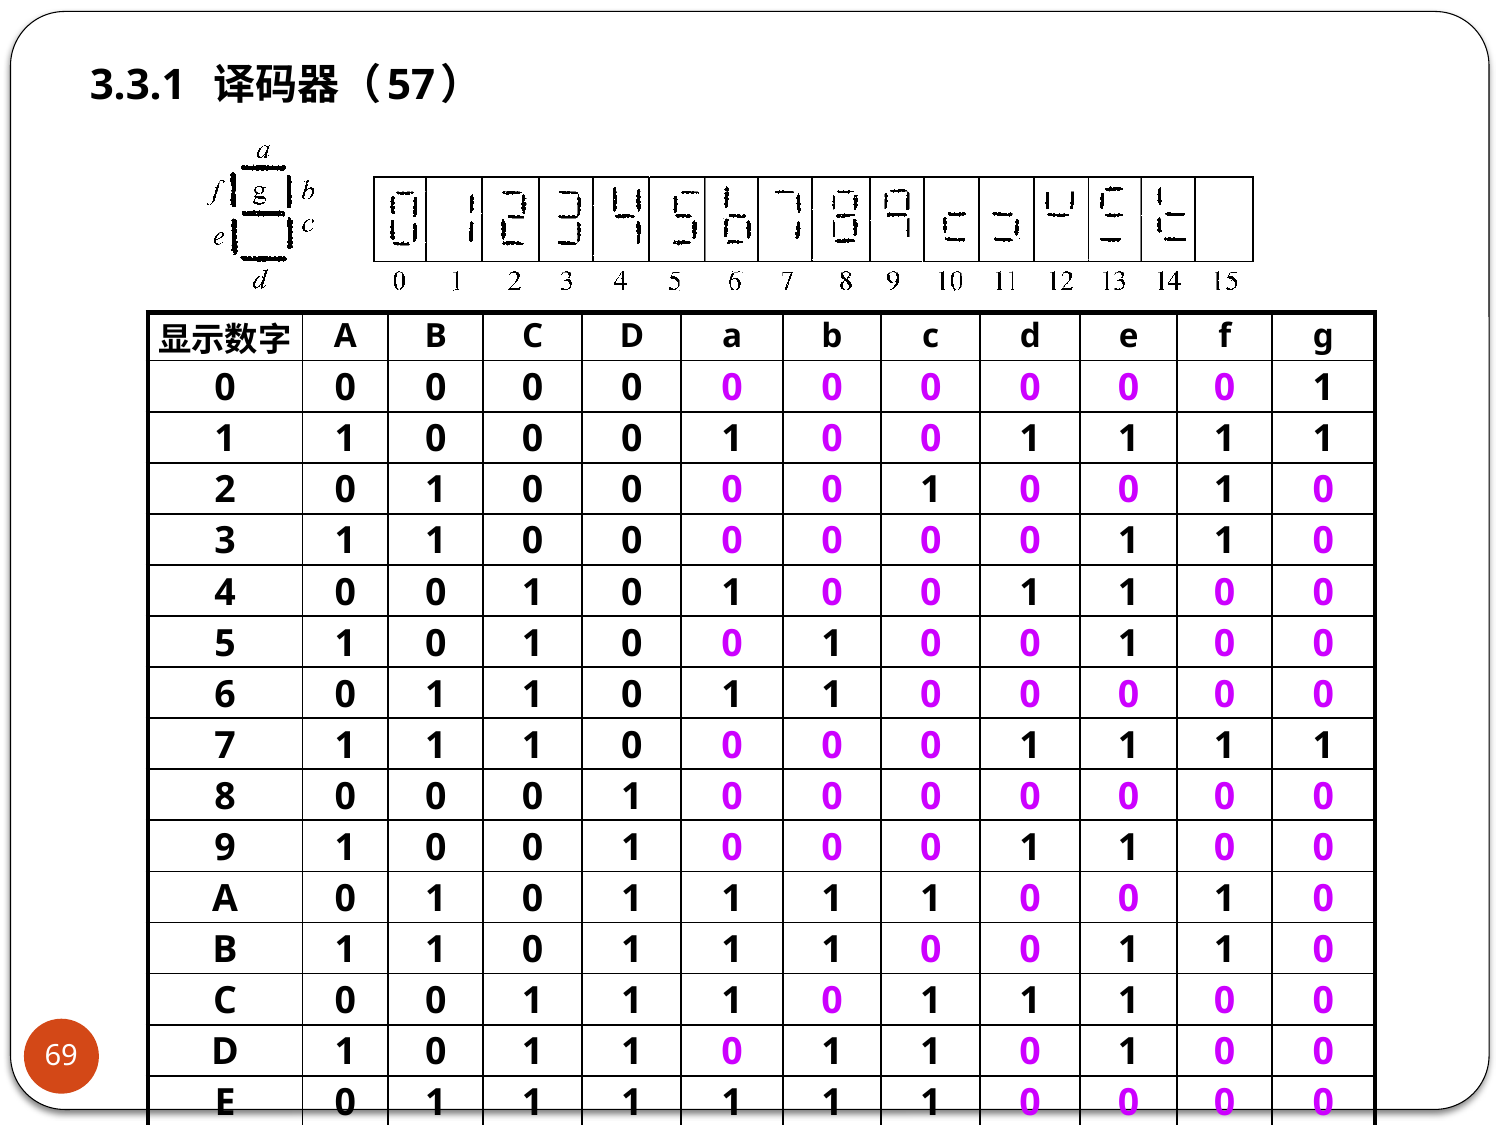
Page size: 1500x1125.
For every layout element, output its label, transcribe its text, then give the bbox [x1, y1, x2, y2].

table_cell 0 [1273, 617, 1373, 666]
table_cell 1 [303, 1026, 387, 1075]
table_cell 0 [1081, 361, 1176, 411]
table_cell 0 [784, 566, 880, 615]
table_cell 0 [981, 361, 1079, 411]
table_cell 1 [303, 923, 387, 973]
table_cell 8 [150, 770, 302, 819]
table_cell 1 [682, 668, 782, 717]
table_cell 0 [882, 566, 979, 615]
table_cell 1 [981, 974, 1079, 1024]
table_cell 1 [389, 668, 482, 717]
table_cell 0 [303, 872, 387, 922]
slide_number 69 [23, 1018, 99, 1094]
table_cell 1 [1273, 719, 1373, 768]
table_cell 1 [1081, 566, 1176, 615]
table_cell 1 [1178, 923, 1271, 973]
table_cell 1 [784, 668, 880, 717]
table_header f [1178, 315, 1271, 360]
table_cell 0 [1273, 821, 1373, 871]
table_cell 0 [484, 770, 581, 819]
table_cell 0 [150, 361, 302, 411]
table_cell 0 [1273, 872, 1373, 922]
table_cell 1 [303, 413, 387, 462]
table_cell 1 [1081, 1026, 1176, 1075]
table_cell 0 [484, 515, 581, 564]
table_cell 0 [1273, 668, 1373, 717]
table_cell 1 [1273, 361, 1373, 411]
table_cell 0 [1178, 566, 1271, 615]
table_cell 0 [1273, 974, 1373, 1024]
table_cell 1 [1178, 413, 1271, 462]
table_cell 0 [1178, 668, 1271, 717]
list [194, 137, 1268, 301]
title 3.3.1 译码器（57） [75, 50, 1450, 124]
table_cell 0 [882, 361, 979, 411]
table_cell 1 [882, 1026, 979, 1075]
table_cell 6 [150, 668, 302, 717]
table_cell 1 [150, 413, 302, 462]
table_cell 0 [303, 770, 387, 819]
table_cell 0 [1273, 566, 1373, 615]
table_cell 0 [682, 617, 782, 666]
table_cell 0 [583, 413, 680, 462]
table_cell 0 [1081, 770, 1176, 819]
table_cell 0 [1273, 923, 1373, 973]
table_cell 1 [682, 1077, 782, 1125]
table_cell 0 [981, 515, 1079, 564]
table_cell 1 [484, 1026, 581, 1075]
table_cell 1 [682, 566, 782, 615]
table_cell 2 [150, 464, 302, 513]
table_cell 1 [882, 464, 979, 513]
table_cell 0 [784, 515, 880, 564]
table_cell 0 [784, 821, 880, 871]
table_cell 1 [484, 668, 581, 717]
table_cell 1 [682, 872, 782, 922]
table_cell 0 [1273, 515, 1373, 564]
table_cell 1 [1178, 719, 1271, 768]
table_cell 1 [389, 1077, 482, 1125]
table_cell 0 [389, 821, 482, 871]
table_cell 1 [303, 515, 387, 564]
table_cell 0 [784, 770, 880, 819]
table_cell 0 [981, 1077, 1079, 1125]
table_cell 1 [303, 719, 387, 768]
table_cell 0 [583, 361, 680, 411]
table_cell 1 [784, 1026, 880, 1075]
table_cell 0 [784, 413, 880, 462]
table_cell 1 [389, 464, 482, 513]
table_cell 1 [1081, 719, 1176, 768]
table_cell 0 [784, 719, 880, 768]
table_cell 0 [1081, 1077, 1176, 1125]
table_cell 1 [882, 872, 979, 922]
table_cell 0 [484, 923, 581, 973]
table_cell E [150, 1077, 302, 1125]
table_header c [882, 315, 979, 360]
table_cell 0 [682, 1026, 782, 1075]
table_cell 1 [1081, 923, 1176, 973]
table_cell 0 [389, 617, 482, 666]
table_cell 0 [484, 413, 581, 462]
table_cell 0 [1178, 617, 1271, 666]
table_cell D [150, 1026, 302, 1075]
table_cell 1 [389, 923, 482, 973]
table_cell 0 [882, 413, 979, 462]
table_cell B [150, 923, 302, 973]
table_cell 1 [1273, 413, 1373, 462]
table_cell 0 [389, 413, 482, 462]
table_cell 0 [682, 515, 782, 564]
table_cell 0 [1081, 668, 1176, 717]
table_cell 0 [784, 974, 880, 1024]
table_cell 1 [784, 872, 880, 922]
table_cell 1 [1081, 413, 1176, 462]
table_cell 0 [484, 872, 581, 922]
table_cell 1 [784, 1077, 880, 1125]
table_cell 1 [1178, 872, 1271, 922]
table_cell 0 [484, 821, 581, 871]
table_cell 1 [882, 1077, 979, 1125]
table_cell 0 [389, 361, 482, 411]
table_cell 0 [1273, 1077, 1373, 1125]
table_cell 0 [1273, 1026, 1373, 1075]
table_cell 7 [150, 719, 302, 768]
table_cell 0 [389, 566, 482, 615]
table_cell 0 [1178, 821, 1271, 871]
table_header D [583, 315, 680, 360]
table_cell 0 [1178, 974, 1271, 1024]
table_cell 1 [882, 974, 979, 1024]
table_cell 0 [1178, 1077, 1271, 1125]
table_cell 0 [981, 923, 1079, 973]
table_cell 1 [583, 770, 680, 819]
table_cell 1 [682, 923, 782, 973]
table_cell 0 [583, 617, 680, 666]
table_cell 1 [784, 923, 880, 973]
table_cell 0 [389, 974, 482, 1024]
table_cell 0 [389, 770, 482, 819]
table_cell 1 [1081, 515, 1176, 564]
table_cell 0 [981, 668, 1079, 717]
table_cell 0 [583, 566, 680, 615]
table_cell 0 [682, 719, 782, 768]
table_cell 0 [303, 464, 387, 513]
table_header b [784, 315, 880, 360]
table_cell 1 [981, 719, 1079, 768]
table_cell 0 [303, 974, 387, 1024]
table_cell 1 [303, 821, 387, 871]
table_cell 0 [389, 1026, 482, 1075]
table_cell 4 [150, 566, 302, 615]
table_cell 0 [1081, 464, 1176, 513]
table_cell 0 [882, 668, 979, 717]
table_cell 1 [682, 974, 782, 1024]
table_header d [981, 315, 1079, 360]
table_cell 0 [583, 464, 680, 513]
table_cell 1 [981, 821, 1079, 871]
table_cell 0 [882, 821, 979, 871]
table_cell 0 [682, 464, 782, 513]
table_cell 0 [981, 617, 1079, 666]
table_cell 0 [882, 617, 979, 666]
table_cell 0 [583, 719, 680, 768]
table_cell 0 [1178, 361, 1271, 411]
table_cell 0 [303, 1077, 387, 1125]
table_header A [303, 315, 387, 360]
table_cell 1 [484, 617, 581, 666]
table_cell 1 [484, 1077, 581, 1125]
table_cell 0 [981, 872, 1079, 922]
table_cell 0 [784, 464, 880, 513]
table_cell 1 [583, 923, 680, 973]
table_cell 1 [583, 1077, 680, 1125]
table_cell 1 [484, 719, 581, 768]
table_cell 0 [882, 770, 979, 819]
table_cell 0 [981, 770, 1079, 819]
table_cell 1 [1178, 464, 1271, 513]
table_cell C [150, 974, 302, 1024]
table_cell 1 [784, 617, 880, 666]
table_cell 1 [682, 413, 782, 462]
table_cell 1 [583, 821, 680, 871]
table_cell 0 [303, 566, 387, 615]
table_cell 1 [981, 566, 1079, 615]
table_cell 0 [583, 668, 680, 717]
table_cell 0 [682, 821, 782, 871]
table_cell 1 [1178, 515, 1271, 564]
table_cell 0 [981, 1026, 1079, 1075]
table_cell 1 [389, 872, 482, 922]
table_header B [389, 315, 482, 360]
table_cell 0 [882, 719, 979, 768]
table_header a [682, 315, 782, 360]
table_cell 1 [303, 617, 387, 666]
table_cell 0 [882, 515, 979, 564]
table_cell 0 [303, 361, 387, 411]
table_cell 9 [150, 821, 302, 871]
table_cell 1 [1081, 821, 1176, 871]
table_cell 0 [1178, 770, 1271, 819]
table_cell 0 [682, 361, 782, 411]
table_cell 1 [484, 566, 581, 615]
table_cell 1 [981, 413, 1079, 462]
table_cell 5 [150, 617, 302, 666]
table_header g [1273, 315, 1373, 360]
table_cell 0 [682, 770, 782, 819]
table_cell 0 [484, 361, 581, 411]
table_cell A [150, 872, 302, 922]
table_cell 1 [1081, 974, 1176, 1024]
table_cell 1 [389, 515, 482, 564]
table_cell 0 [981, 464, 1079, 513]
table_cell 1 [583, 974, 680, 1024]
table_header 显示数字 [150, 315, 302, 360]
table_cell 1 [1081, 617, 1176, 666]
table_cell 1 [389, 719, 482, 768]
table_cell 3 [150, 515, 302, 564]
table_cell 0 [1273, 464, 1373, 513]
table_cell 1 [583, 1026, 680, 1075]
table_header C [484, 315, 581, 360]
table_cell 0 [882, 923, 979, 973]
table_cell 0 [784, 361, 880, 411]
table_header e [1081, 315, 1176, 360]
table_cell 0 [1178, 1026, 1271, 1075]
table_cell 1 [583, 872, 680, 922]
table_cell 0 [1273, 770, 1373, 819]
table_cell 1 [484, 974, 581, 1024]
table_cell 0 [1081, 872, 1176, 922]
table_cell 0 [583, 515, 680, 564]
table_cell 0 [484, 464, 581, 513]
table_cell 0 [303, 668, 387, 717]
